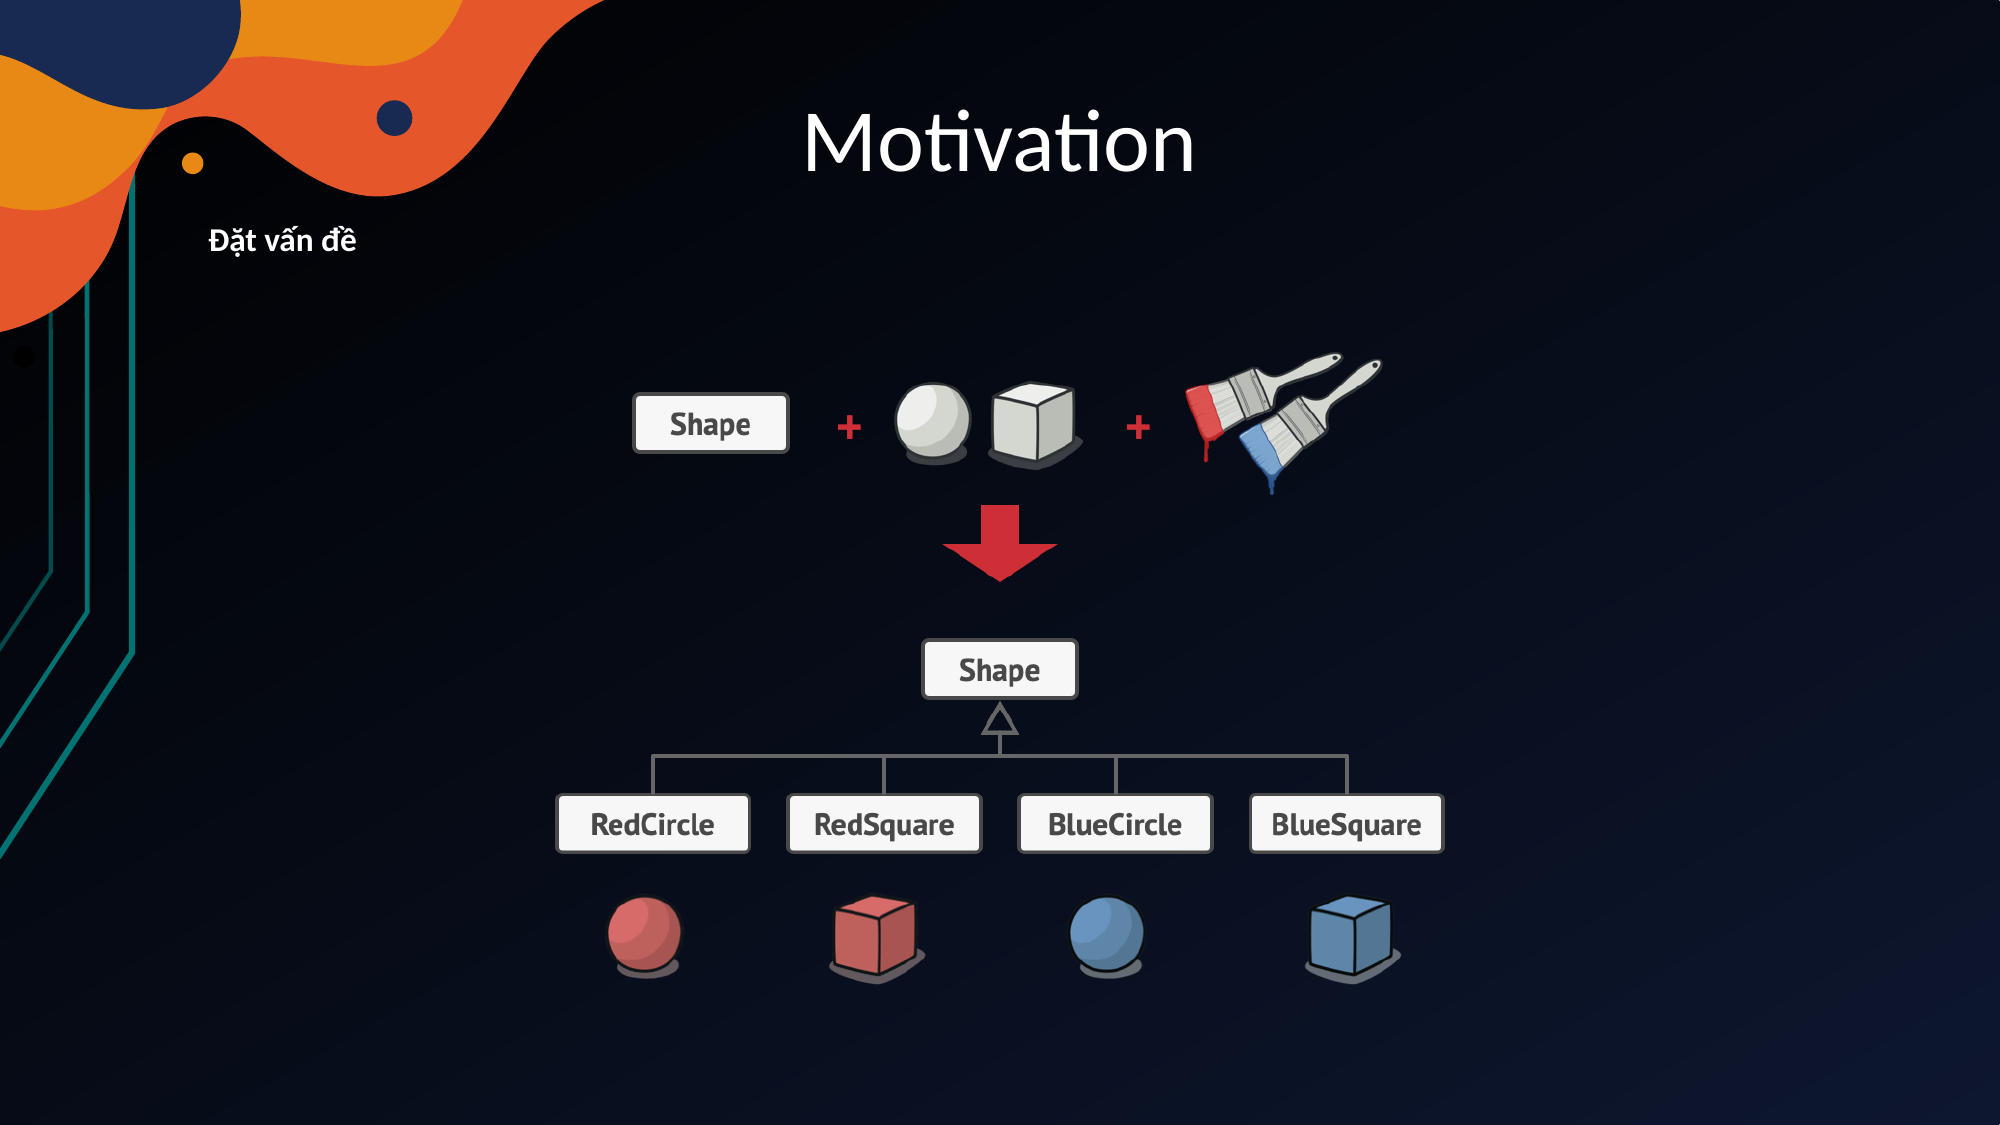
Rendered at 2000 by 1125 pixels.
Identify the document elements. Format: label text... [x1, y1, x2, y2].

picture [537, 331, 1463, 987]
title Motivation [118, 62, 1882, 163]
subtitle Đặt vấn đề [163, 198, 1281, 591]
